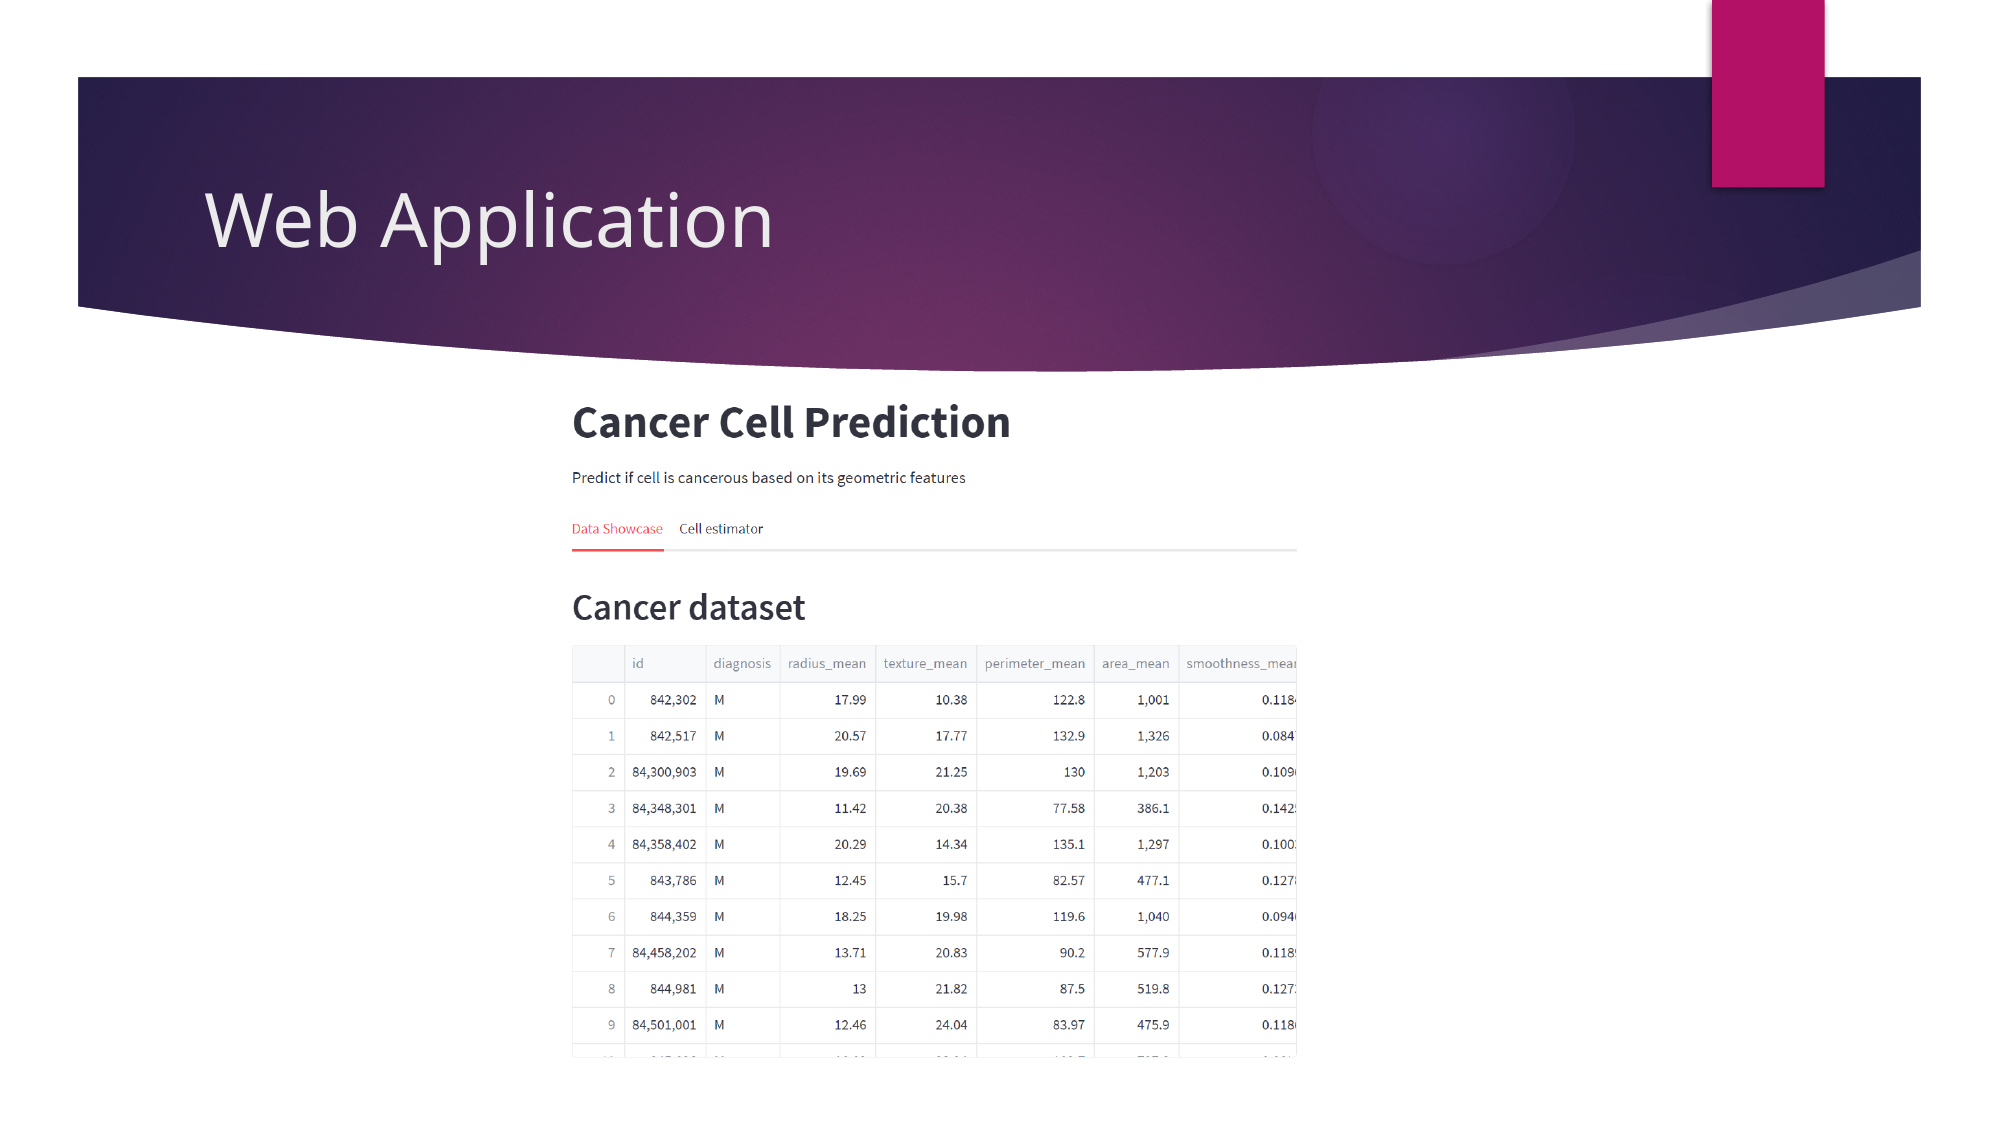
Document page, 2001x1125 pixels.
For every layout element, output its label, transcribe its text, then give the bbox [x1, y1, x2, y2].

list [543, 386, 1316, 1075]
title Web Application [189, 159, 1627, 276]
